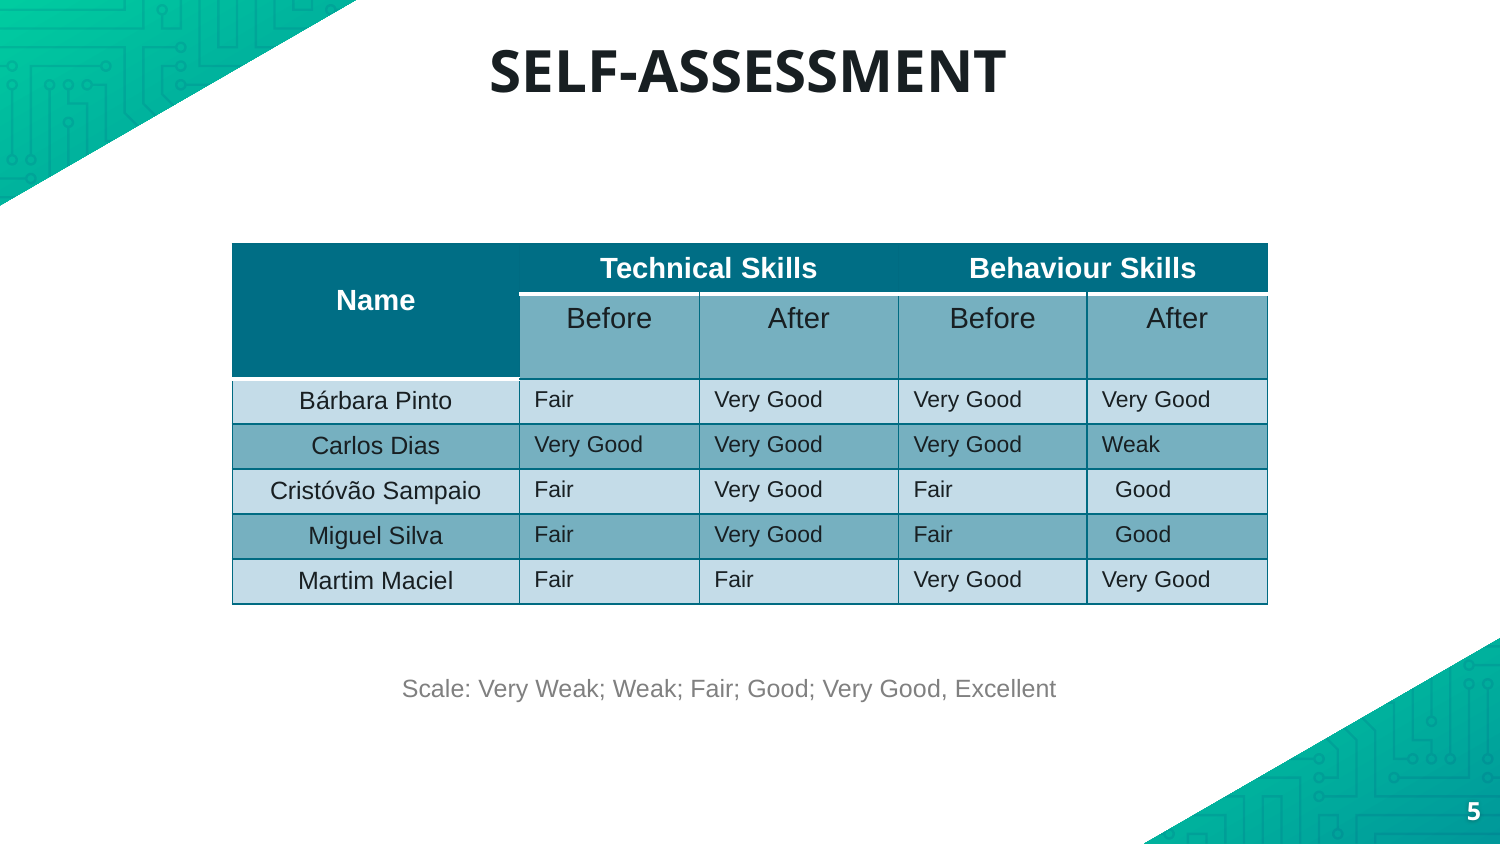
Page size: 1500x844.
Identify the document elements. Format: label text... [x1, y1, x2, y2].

table_cell Fair [520, 470, 699, 513]
table_cell Very Good [520, 425, 699, 468]
table_cell Fair [520, 560, 699, 603]
table_cell Martim Maciel [233, 560, 519, 603]
table_header Name [233, 245, 519, 377]
table_cell Miguel Silva [233, 515, 519, 558]
table_cell Fair [520, 515, 699, 558]
table_cell Very Good [700, 470, 898, 513]
table_cell Fair [700, 560, 898, 603]
text_box Scale: Very Weak; Weak; Fair; Good; Very Good, Excellent [387, 665, 1080, 745]
table_cell Very Good [700, 515, 898, 558]
table_cell After [1088, 296, 1267, 378]
table_cell Very Good [1088, 380, 1267, 423]
table_cell Very Good [1088, 560, 1267, 603]
table_cell Very Good [899, 380, 1086, 423]
table_cell Cristóvão Sampaio [233, 470, 519, 513]
table_cell Weak [1088, 425, 1267, 468]
table_cell Before [899, 296, 1086, 378]
table_cell Very Good [899, 425, 1086, 468]
table_cell Very Good [899, 560, 1086, 603]
table_cell Carlos Dias [233, 425, 519, 468]
table_cell Very Good [700, 425, 898, 468]
text_box SELF-ASSESSMENT [475, 26, 1025, 147]
table_cell Before [520, 296, 699, 378]
table_cell Fair [899, 515, 1086, 558]
table_header Technical Skills [520, 245, 898, 292]
table_header Behaviour Skills [899, 245, 1267, 292]
table_cell Good [1088, 470, 1267, 513]
table_cell Fair [899, 470, 1086, 513]
table_cell After [700, 296, 898, 378]
table_cell Good [1088, 515, 1267, 558]
table_cell Very Good [700, 380, 898, 423]
table_cell Bárbara Pinto [233, 381, 519, 423]
table_cell Fair [520, 380, 699, 423]
slide_number 5 [1391, 779, 1482, 844]
